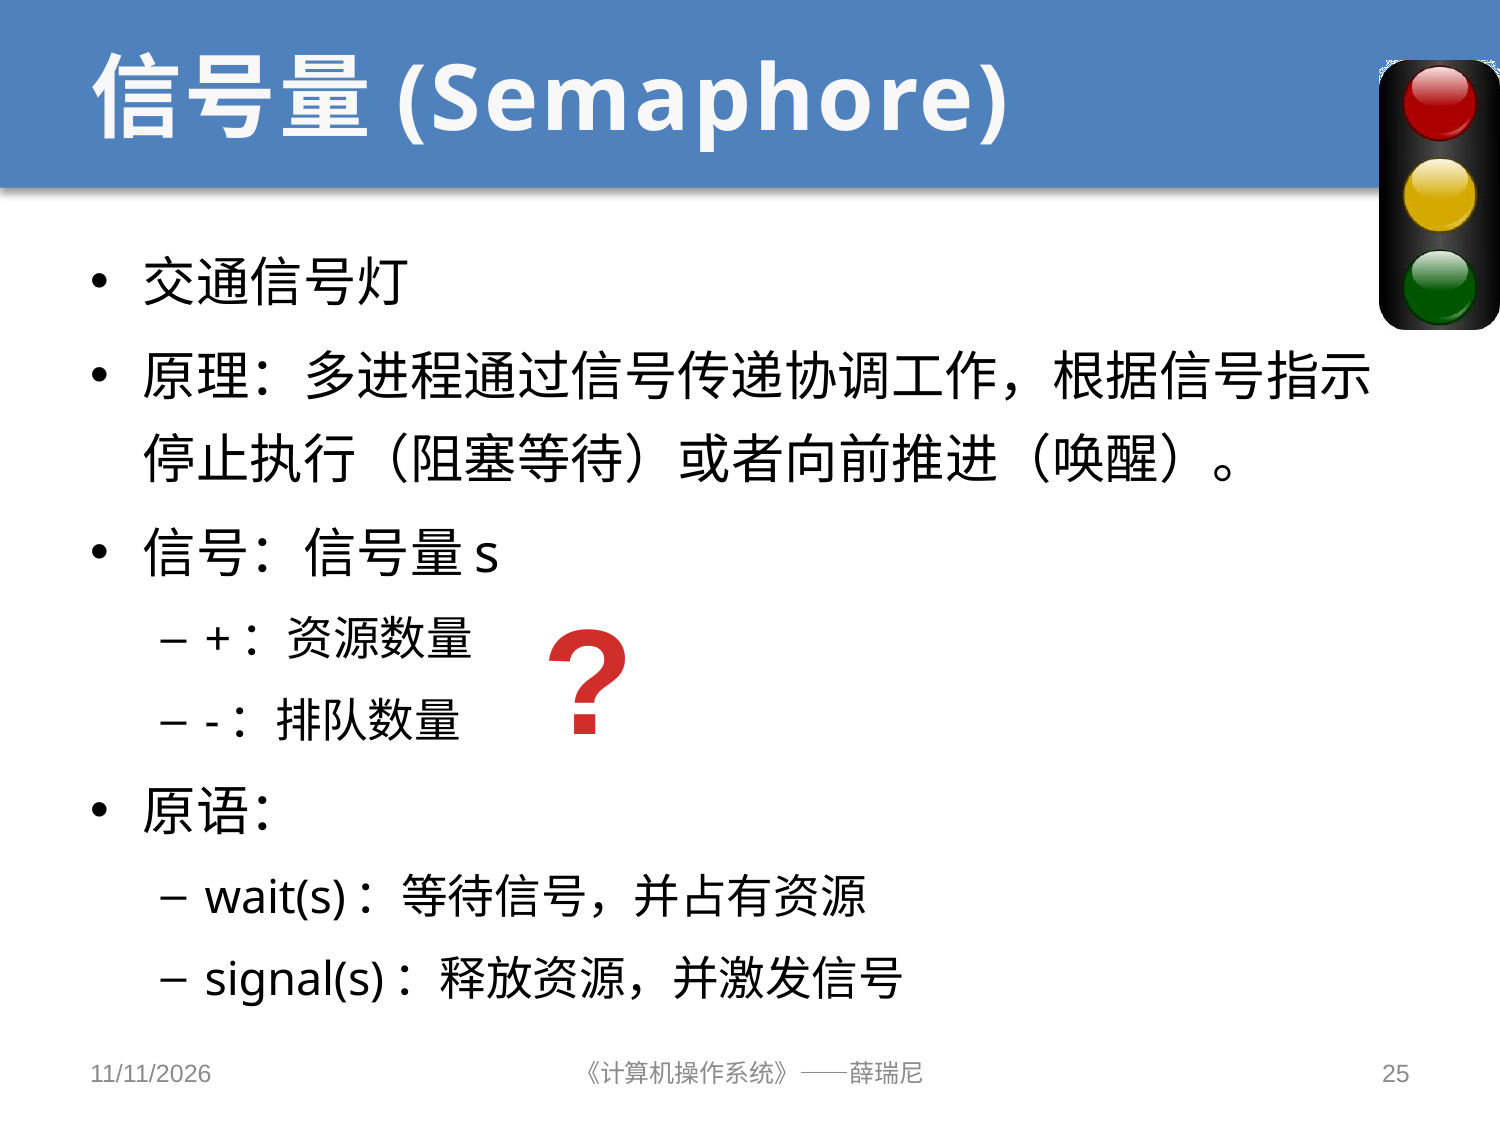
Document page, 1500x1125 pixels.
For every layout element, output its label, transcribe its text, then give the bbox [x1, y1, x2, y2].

text_box ? [487, 576, 690, 772]
title 信号量(Semaphore) [75, 0, 1425, 188]
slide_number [75, 1042, 425, 1103]
footer 《计算机操作系统》——薛瑞尼 [425, 1042, 1074, 1103]
list 交通信号灯 原理：多进程通过信号传递协调工作，根据信号指示停止执行（阻塞等待）或者向前推进（唤醒）。 信号：信号量s +：资源数量 -：排队数量 原语： wait(s)：等待信号，并占有资源 signal(s)：释放资源，并激发信号 [75, 221, 1425, 1021]
picture [1379, 60, 1500, 330]
slide_number 25 [1074, 1042, 1425, 1103]
